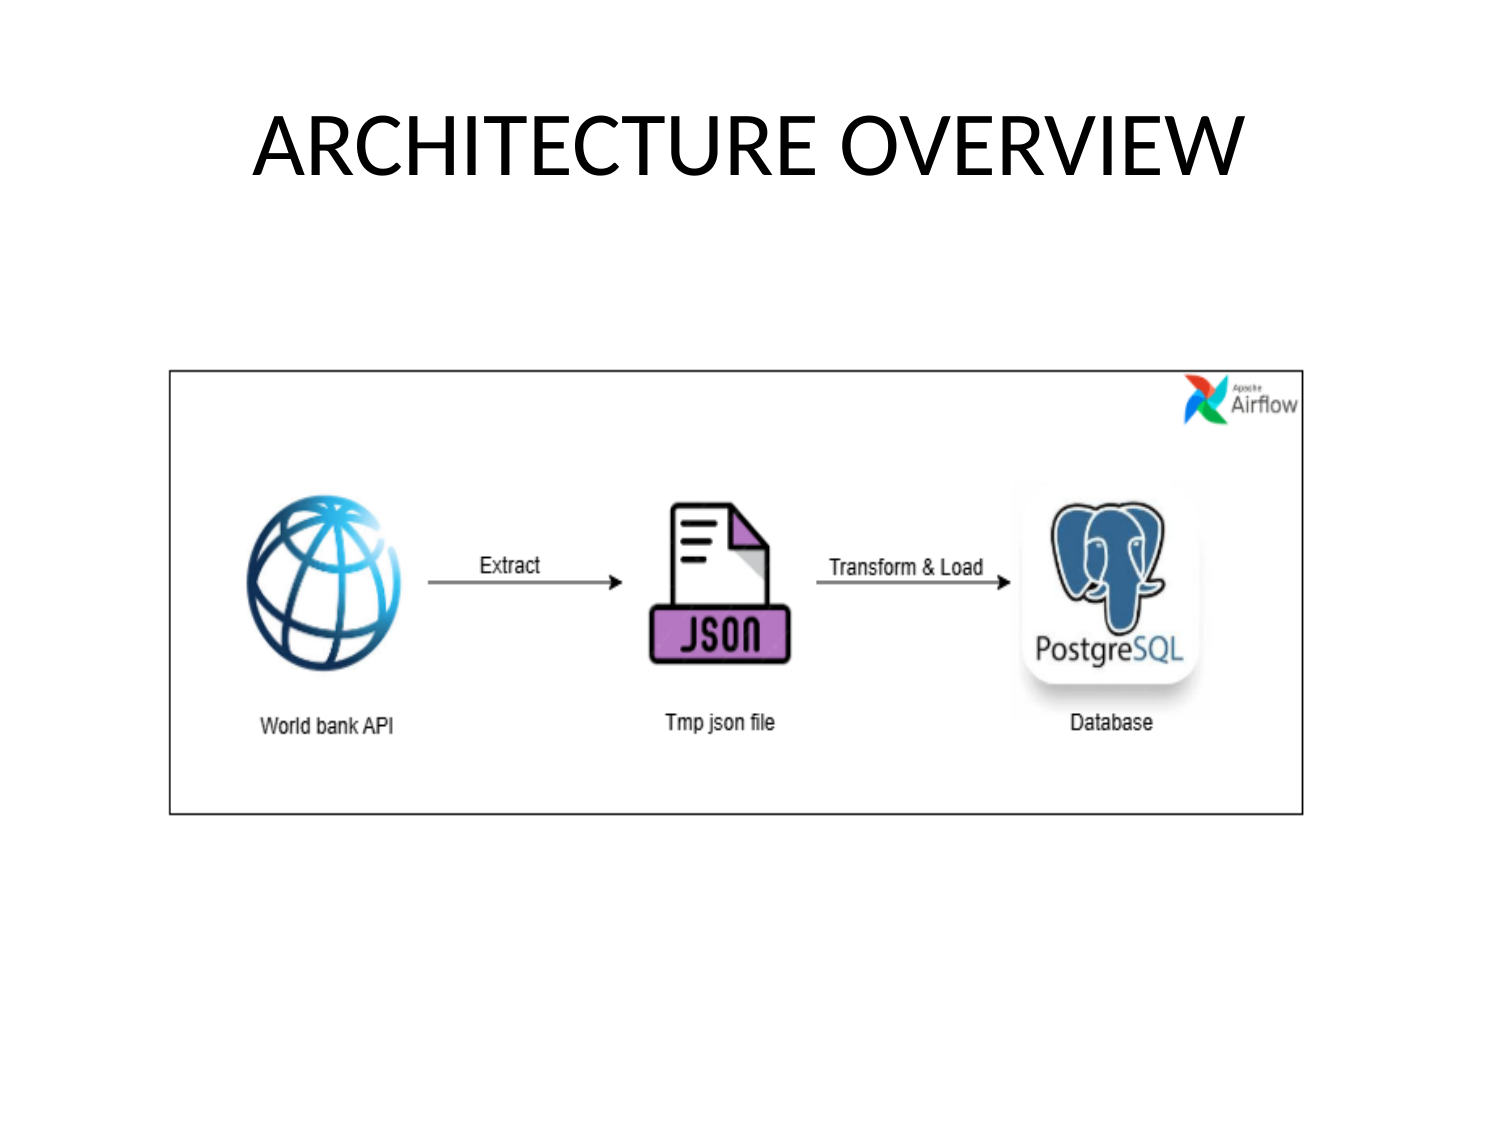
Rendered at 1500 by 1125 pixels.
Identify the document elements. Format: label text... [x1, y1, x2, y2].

picture [48, 232, 1426, 954]
title ARCHITECTURE OVERVIEW [75, 45, 1425, 231]
